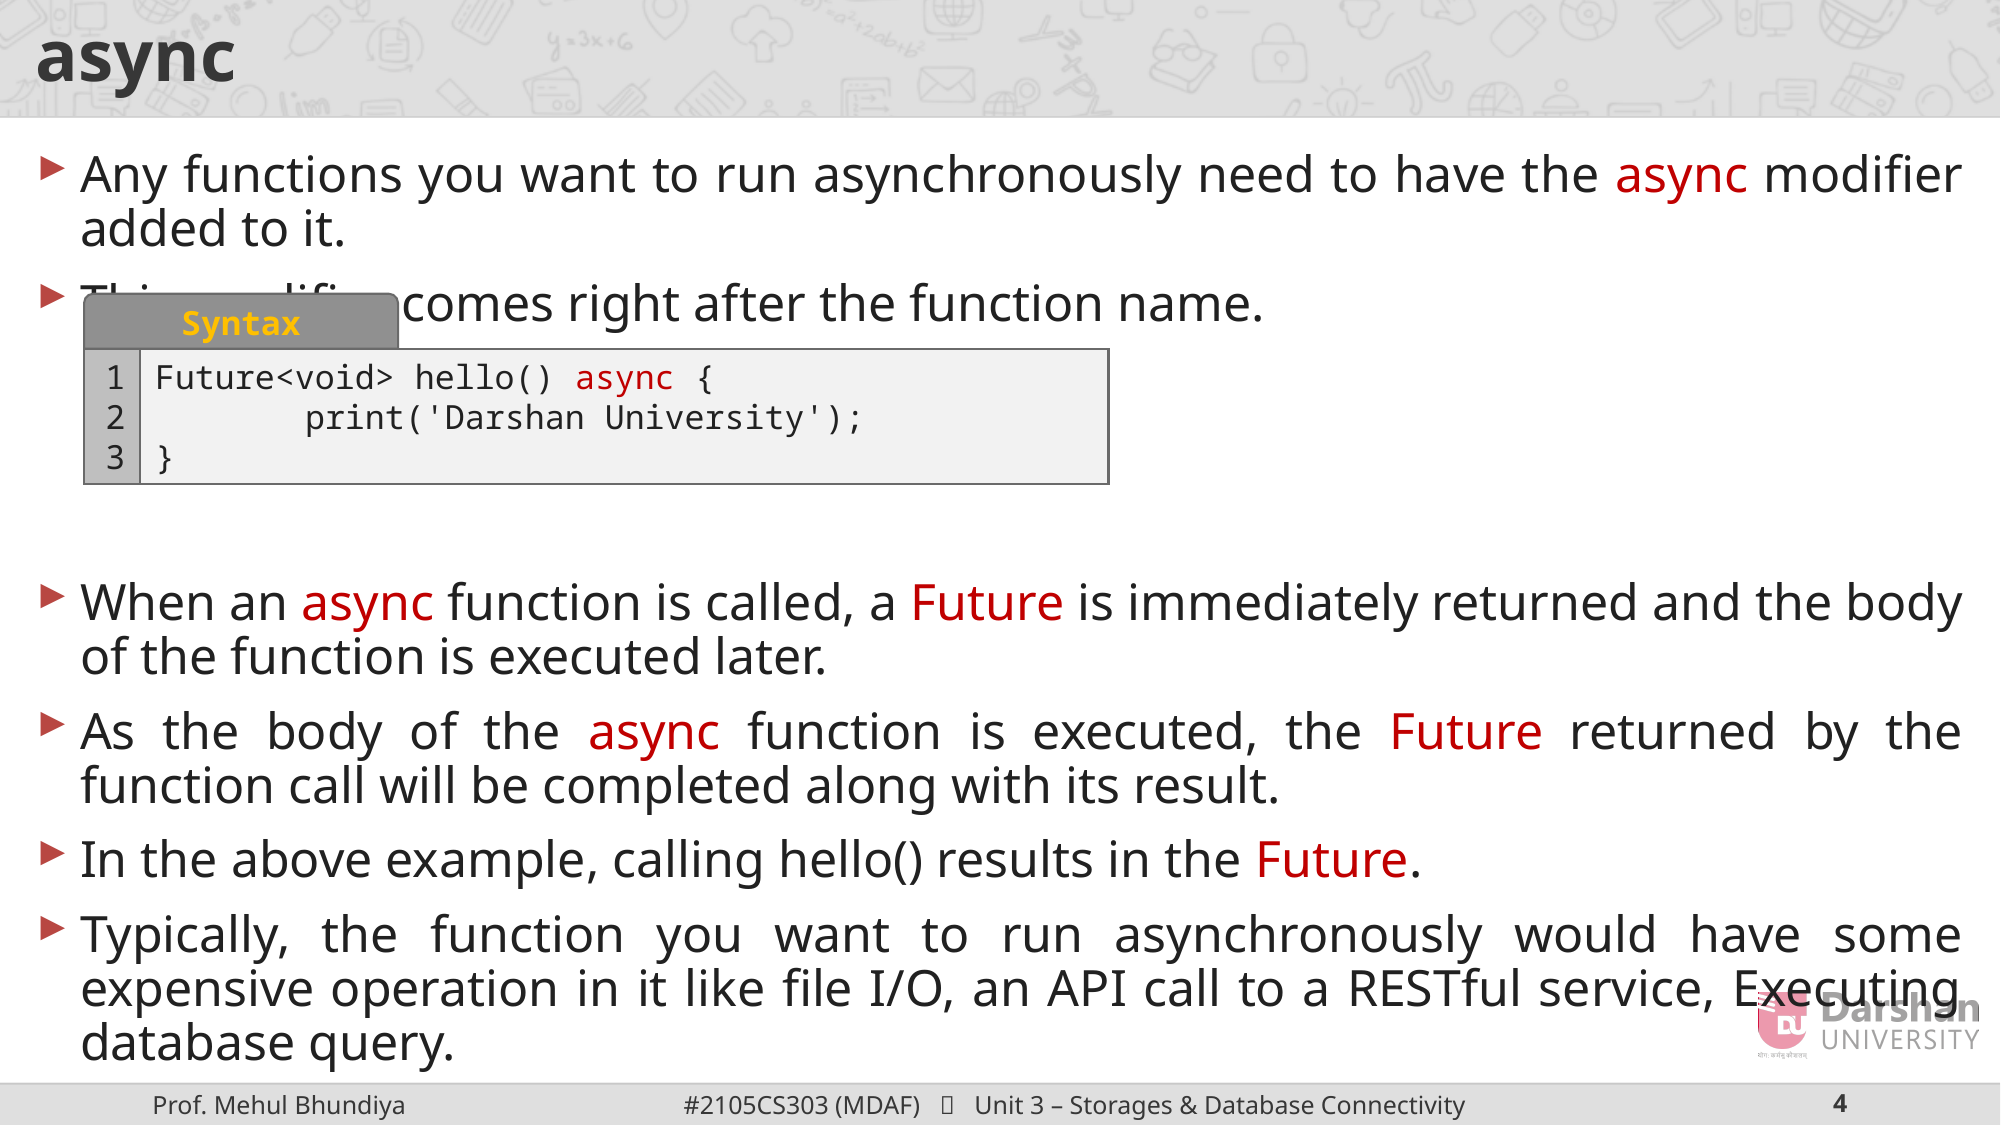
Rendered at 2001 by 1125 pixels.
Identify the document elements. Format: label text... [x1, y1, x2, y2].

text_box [84, 293, 1109, 485]
title async [0, 0, 2000, 117]
list Any functions you want to run asynchronously need to have the async modifier added to it. This modifier comes right after the function name. When an async function is called, a Future is immediately returned and the body of the function is executed later. As the body of the async function is executed, the Future returned by the function call will be completed along with its result. In the above example, calling hello() results in the Future. Typically, the function you want to run asynchronously would have some expensive operation in it like file I/O, an API call to a RESTful service, Executing database query. [21, 141, 1979, 1059]
